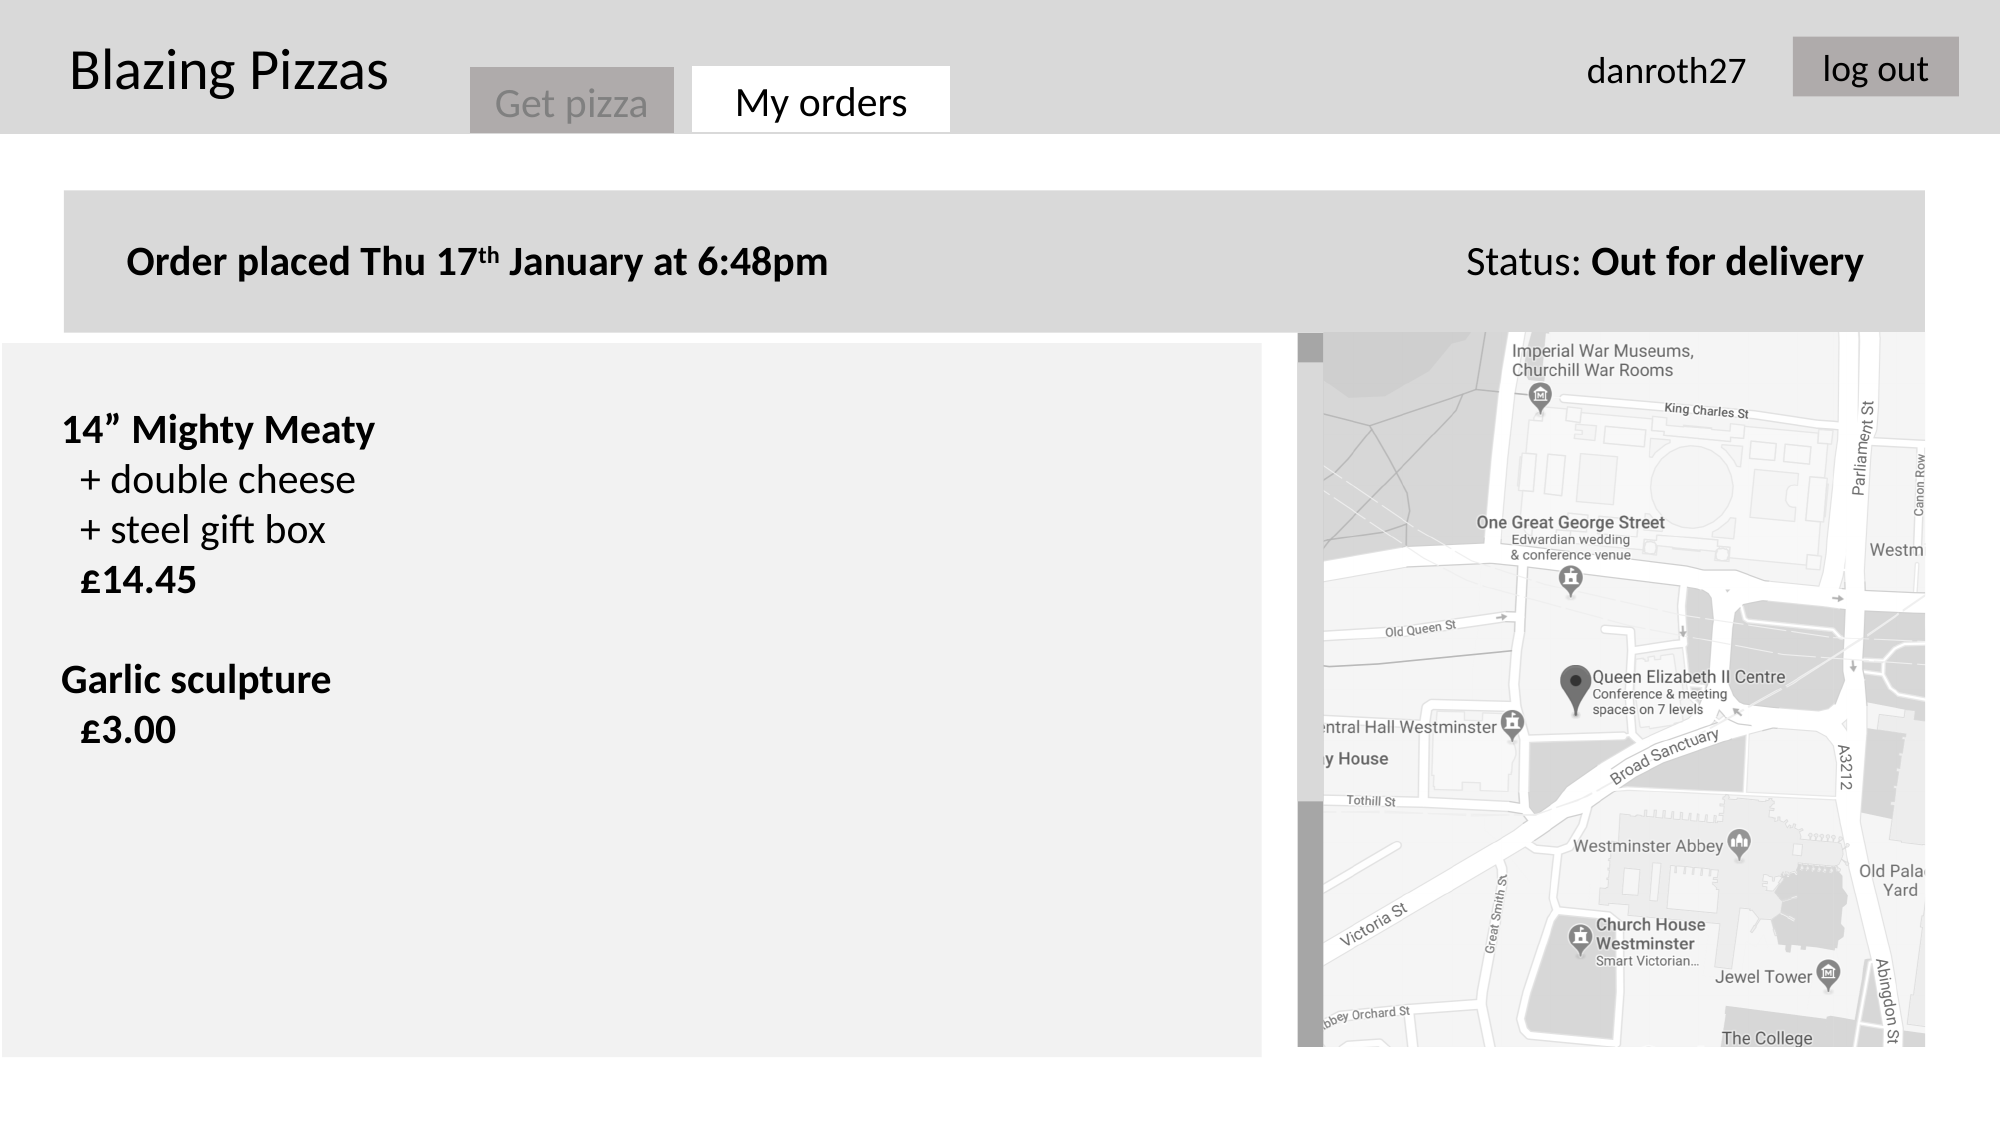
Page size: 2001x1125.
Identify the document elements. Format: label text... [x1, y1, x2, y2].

text_box [0, 0, 2000, 135]
text_box Get pizza [470, 67, 674, 133]
text_box danroth27 [1572, 39, 1762, 99]
text_box [63, 189, 1926, 334]
text_box log out [1792, 36, 1959, 97]
text_box Status: Out for delivery [1451, 226, 1880, 292]
text_box Order placed Thu 17th January at 6:48pm [111, 226, 845, 292]
text_box Blazing Pizzas [54, 24, 404, 109]
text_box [1297, 332, 1324, 1047]
picture [1324, 332, 1926, 1047]
text_box 14” Mighty Meaty + double cheese + steel gift box £14.45 Garlic sculpture £3.00 [1, 342, 1263, 1058]
text_box My orders [692, 66, 950, 132]
